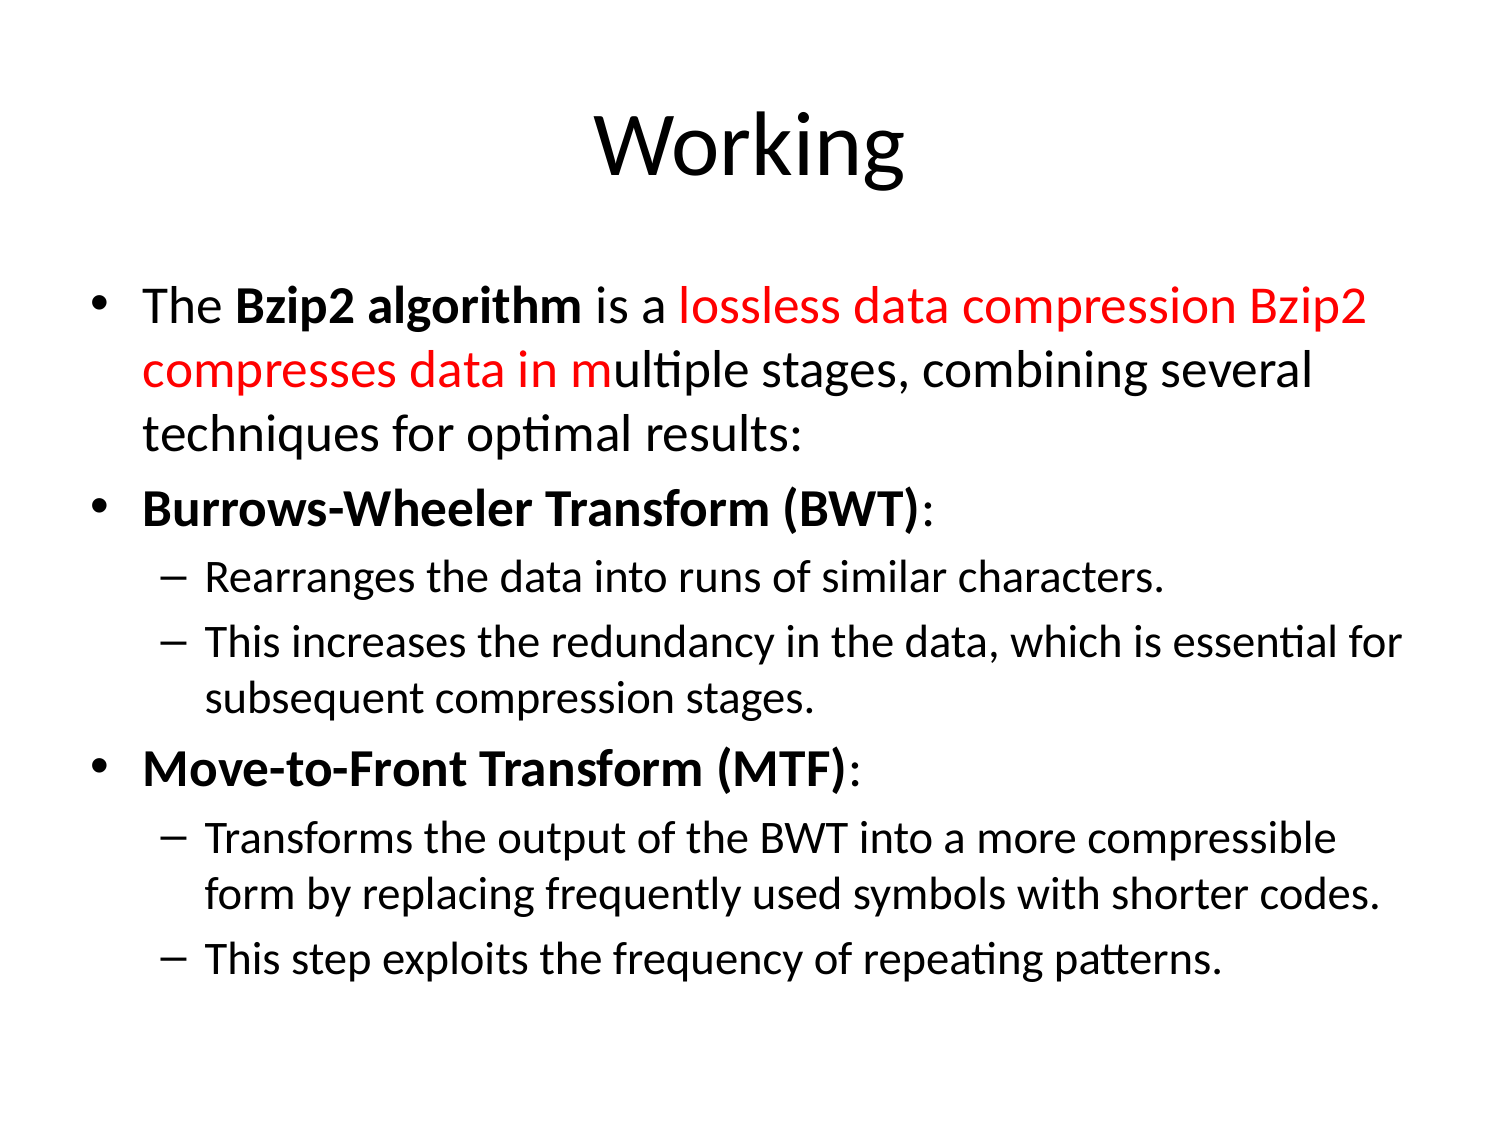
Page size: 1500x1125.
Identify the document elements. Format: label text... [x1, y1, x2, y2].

title Working [75, 45, 1425, 233]
list The Bzip2 algorithm is a lossless data compression Bzip2 compresses data in multiple stages, combining several techniques for optimal results: Burrows-Wheeler Transform (BWT): Rearranges the data into runs of similar characters. This increases the redundancy in the data, which is essential for subsequent compression stages. Move-to-Front Transform (MTF): Transforms the output of the BWT into a more compressible form by replacing frequently used symbols with shorter codes. This step exploits the frequency of repeating patterns. [75, 262, 1425, 1005]
